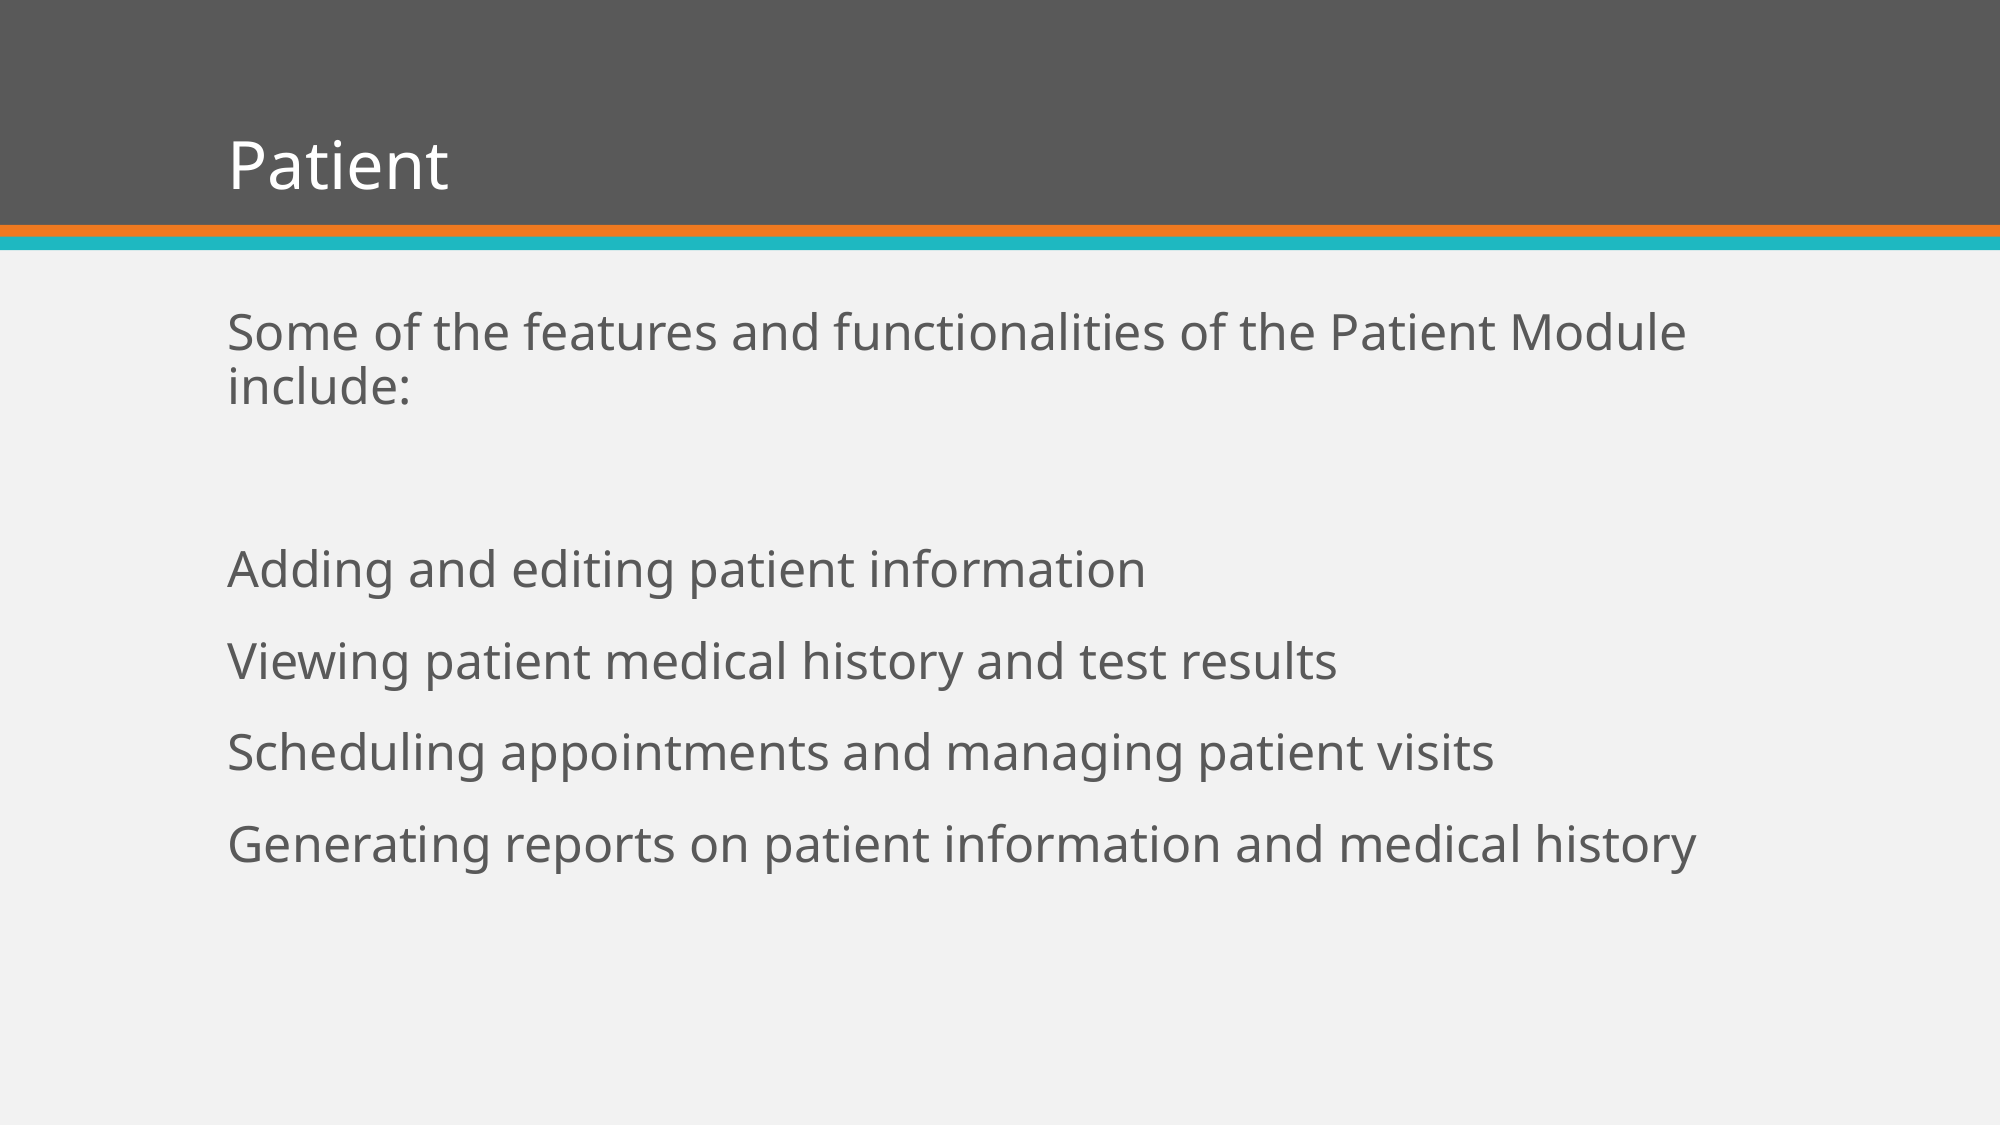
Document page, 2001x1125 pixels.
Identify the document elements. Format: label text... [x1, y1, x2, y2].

title Patient [212, 41, 1788, 212]
list Some of the features and functionalities of the Patient Module include: Adding and editing patient information Viewing patient medical history and test results Scheduling appointments and managing patient visits Generating reports on patient information and medical history [212, 299, 1788, 1013]
